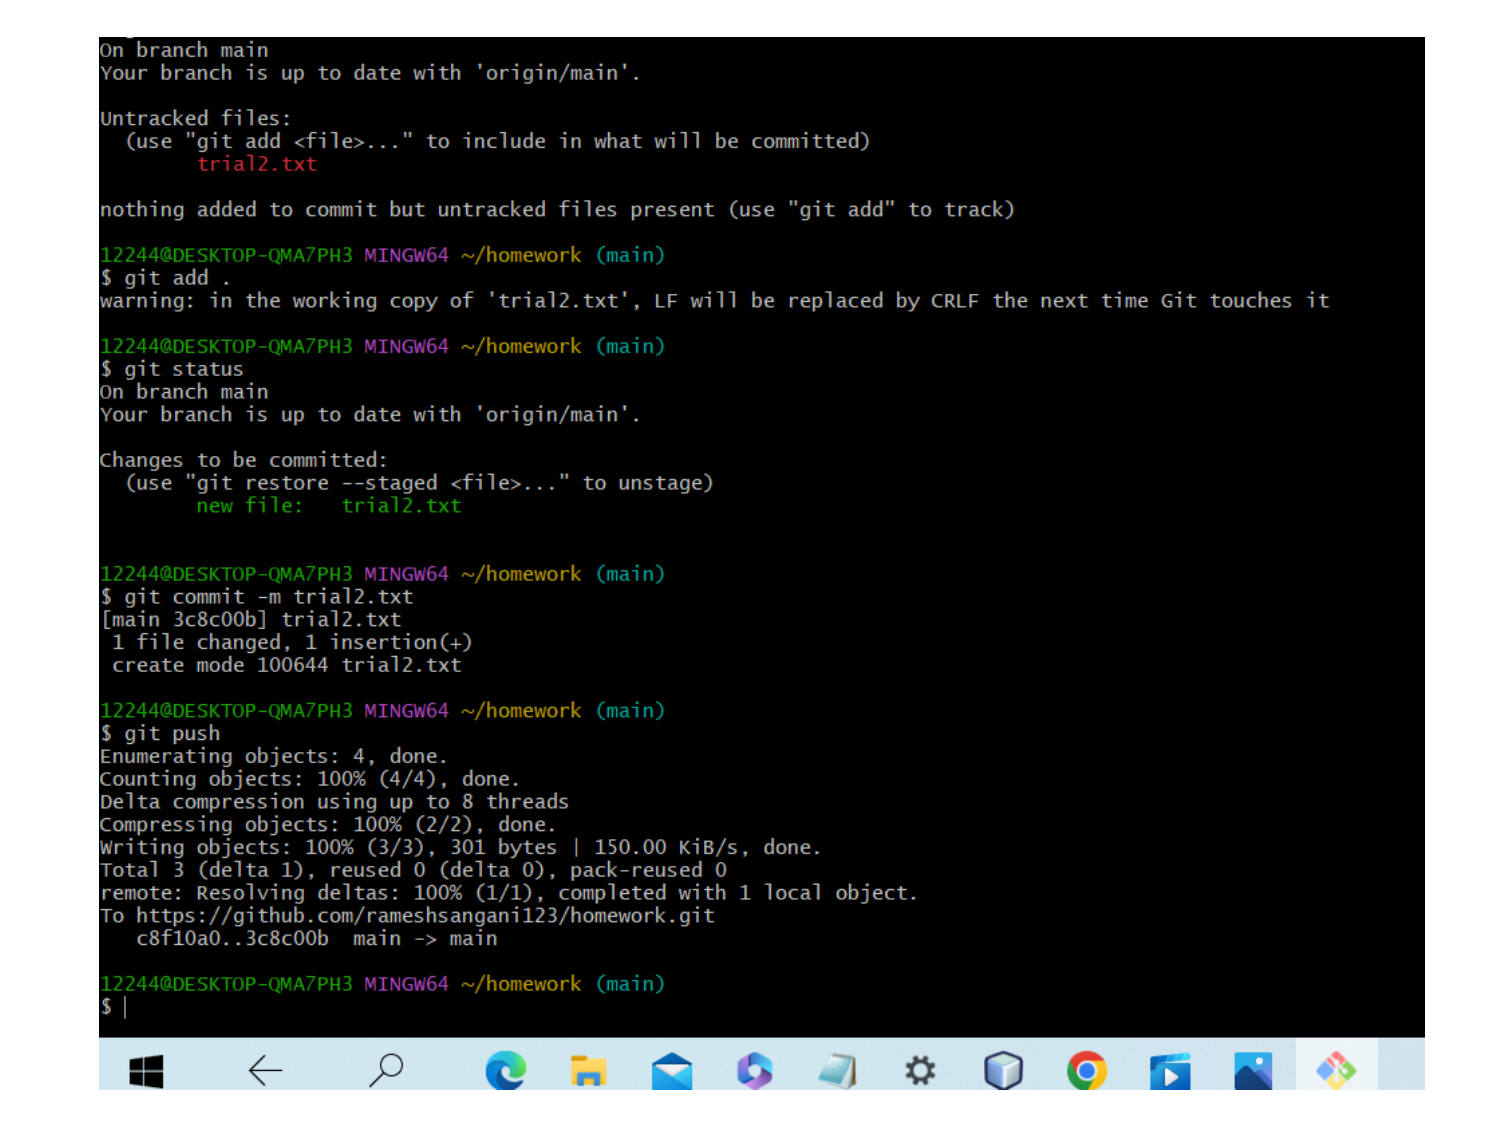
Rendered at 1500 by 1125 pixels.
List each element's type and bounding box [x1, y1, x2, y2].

picture [99, 37, 1426, 1090]
